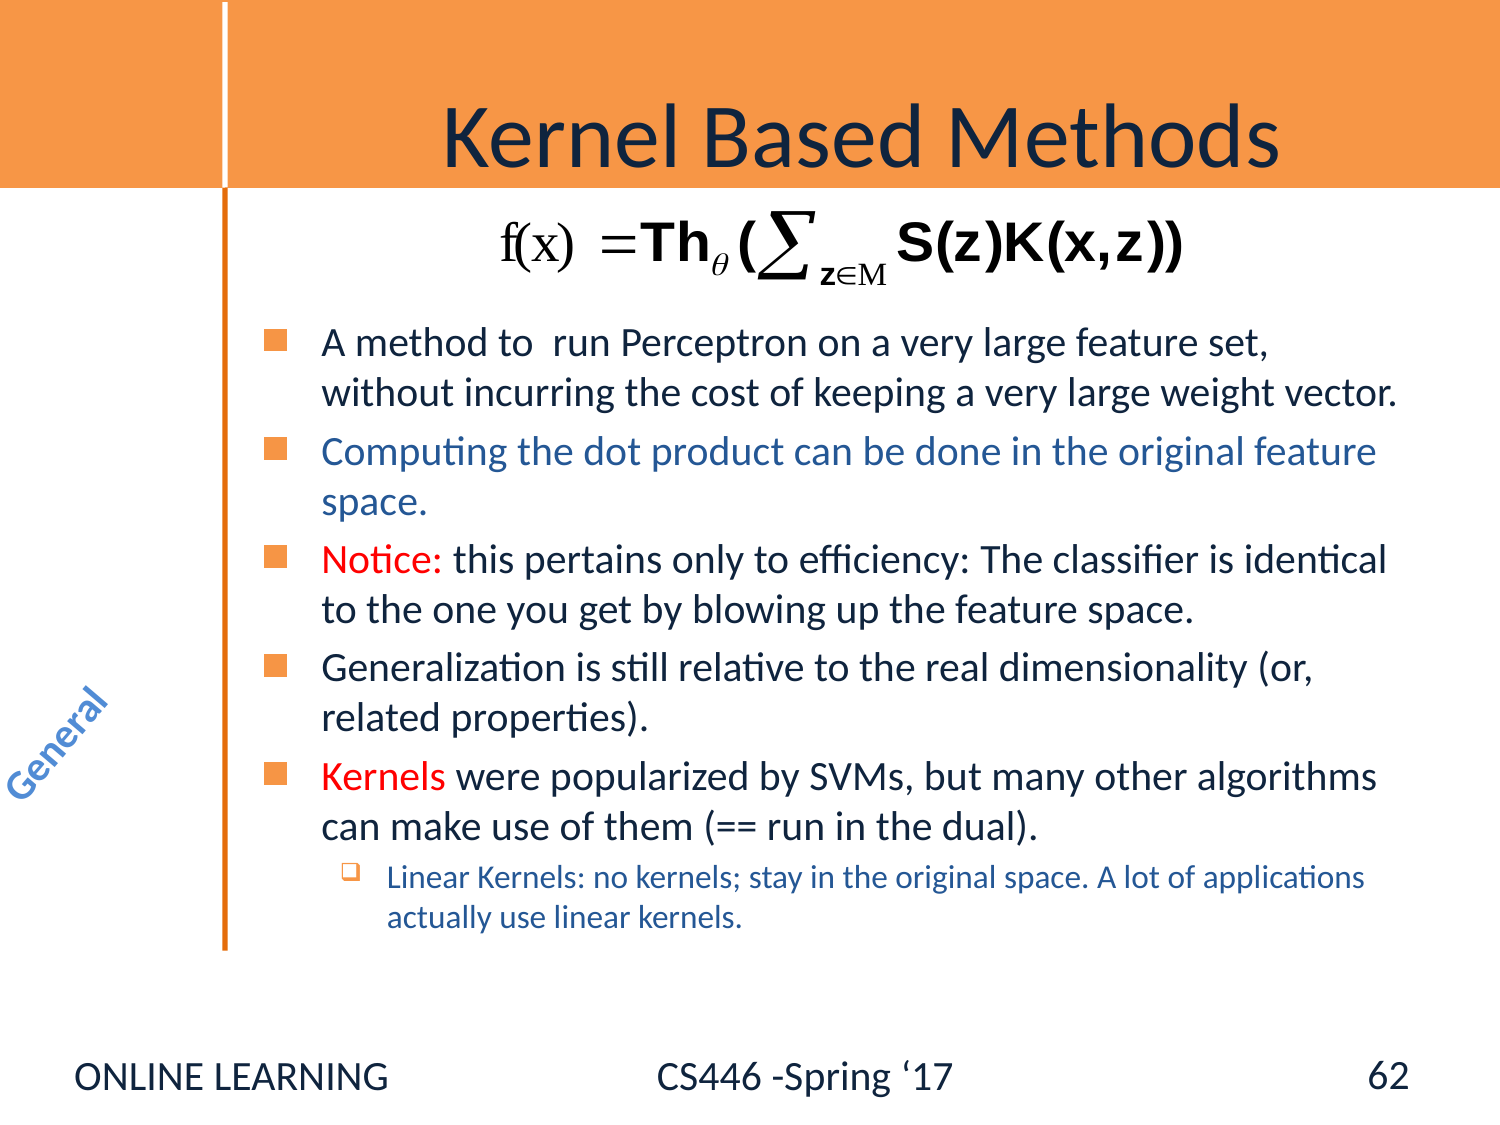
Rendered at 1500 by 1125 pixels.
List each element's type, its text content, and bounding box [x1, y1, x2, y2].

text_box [404, 191, 1188, 376]
list A method to run Perceptron on a very large feature set, without incurring the cost of keeping a very large weight vector. Computing the dot product can be done in the original feature space. Notice: this pertains only to efficiency: The classifier is identical to the one you get by blowing up the feature space. Generalization is still relative to the real dimensionality (or, related properties). Kernels were popularized by SVMs, but many other algorithms can make use of them (== run in the dual). Linear Kernels: no kernels; stay in the original space. A lot of applications actually use linear kernels. [249, 307, 1425, 1050]
list General [0, 512, 402, 951]
picture [264, 437, 287, 460]
slide_number 62 [1074, 1042, 1425, 1103]
picture [264, 329, 287, 351]
title Kernel Based Methods [225, 37, 1500, 225]
picture [264, 545, 287, 568]
